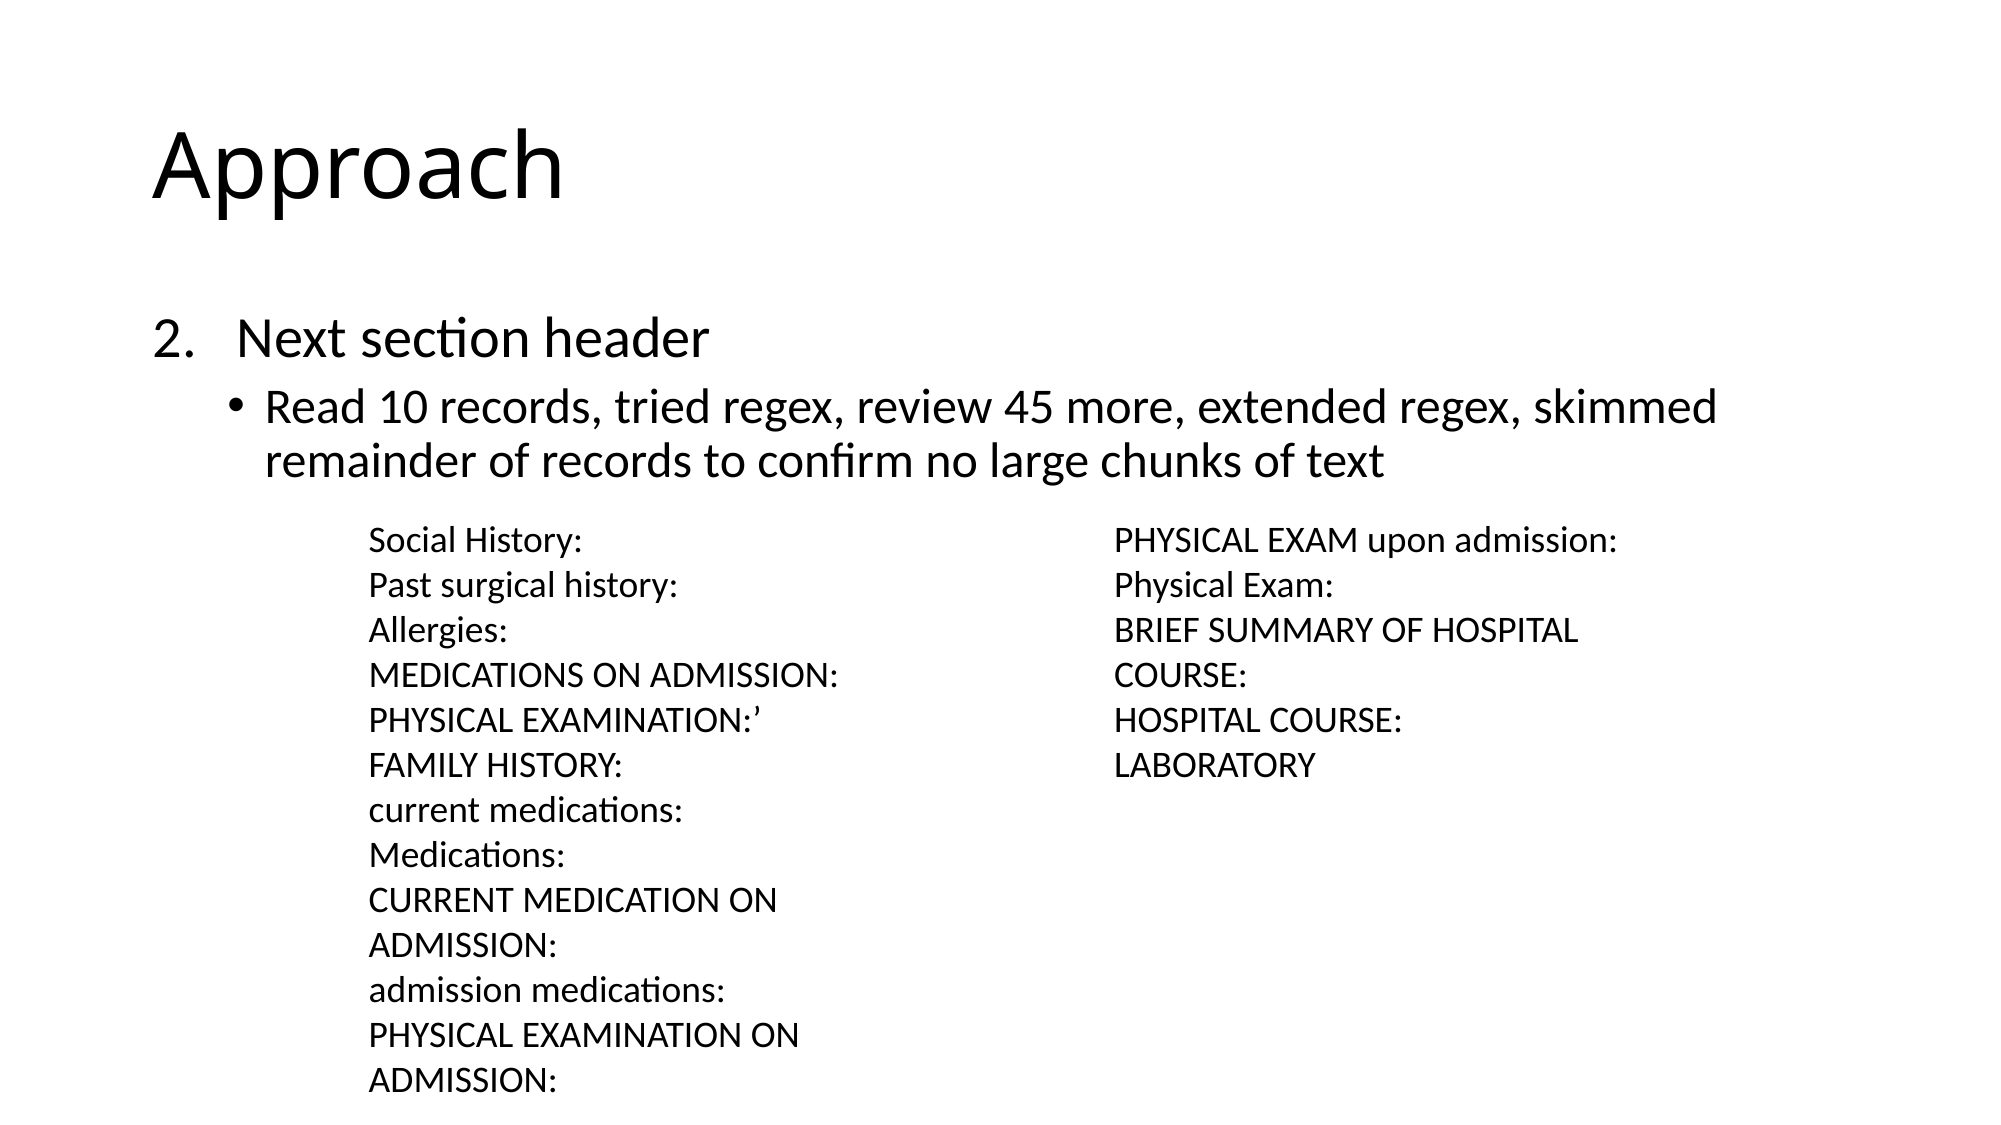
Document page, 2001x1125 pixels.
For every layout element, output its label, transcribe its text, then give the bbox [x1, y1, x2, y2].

text_box Social History: Past surgical history: Allergies: MEDICATIONS ON ADMISSION: PHYSICAL EXAMINATION:’ FAMILY HISTORY: current medications: Medications: CURRENT MEDICATION ON ADMISSION: admission medications: PHYSICAL EXAMINATION ON ADMISSION: PHYSICAL EXAM upon admission: Physical Exam: BRIEF SUMMARY OF HOSPITAL COURSE: HOSPITAL COURSE: LABORATORY [204, 507, 1725, 1125]
list Next section header Read 10 records, tried regex, review 45 more, extended regex, skimmed remainder of records to confirm no large chunks of text [137, 299, 1863, 1014]
title Approach [137, 59, 1863, 278]
